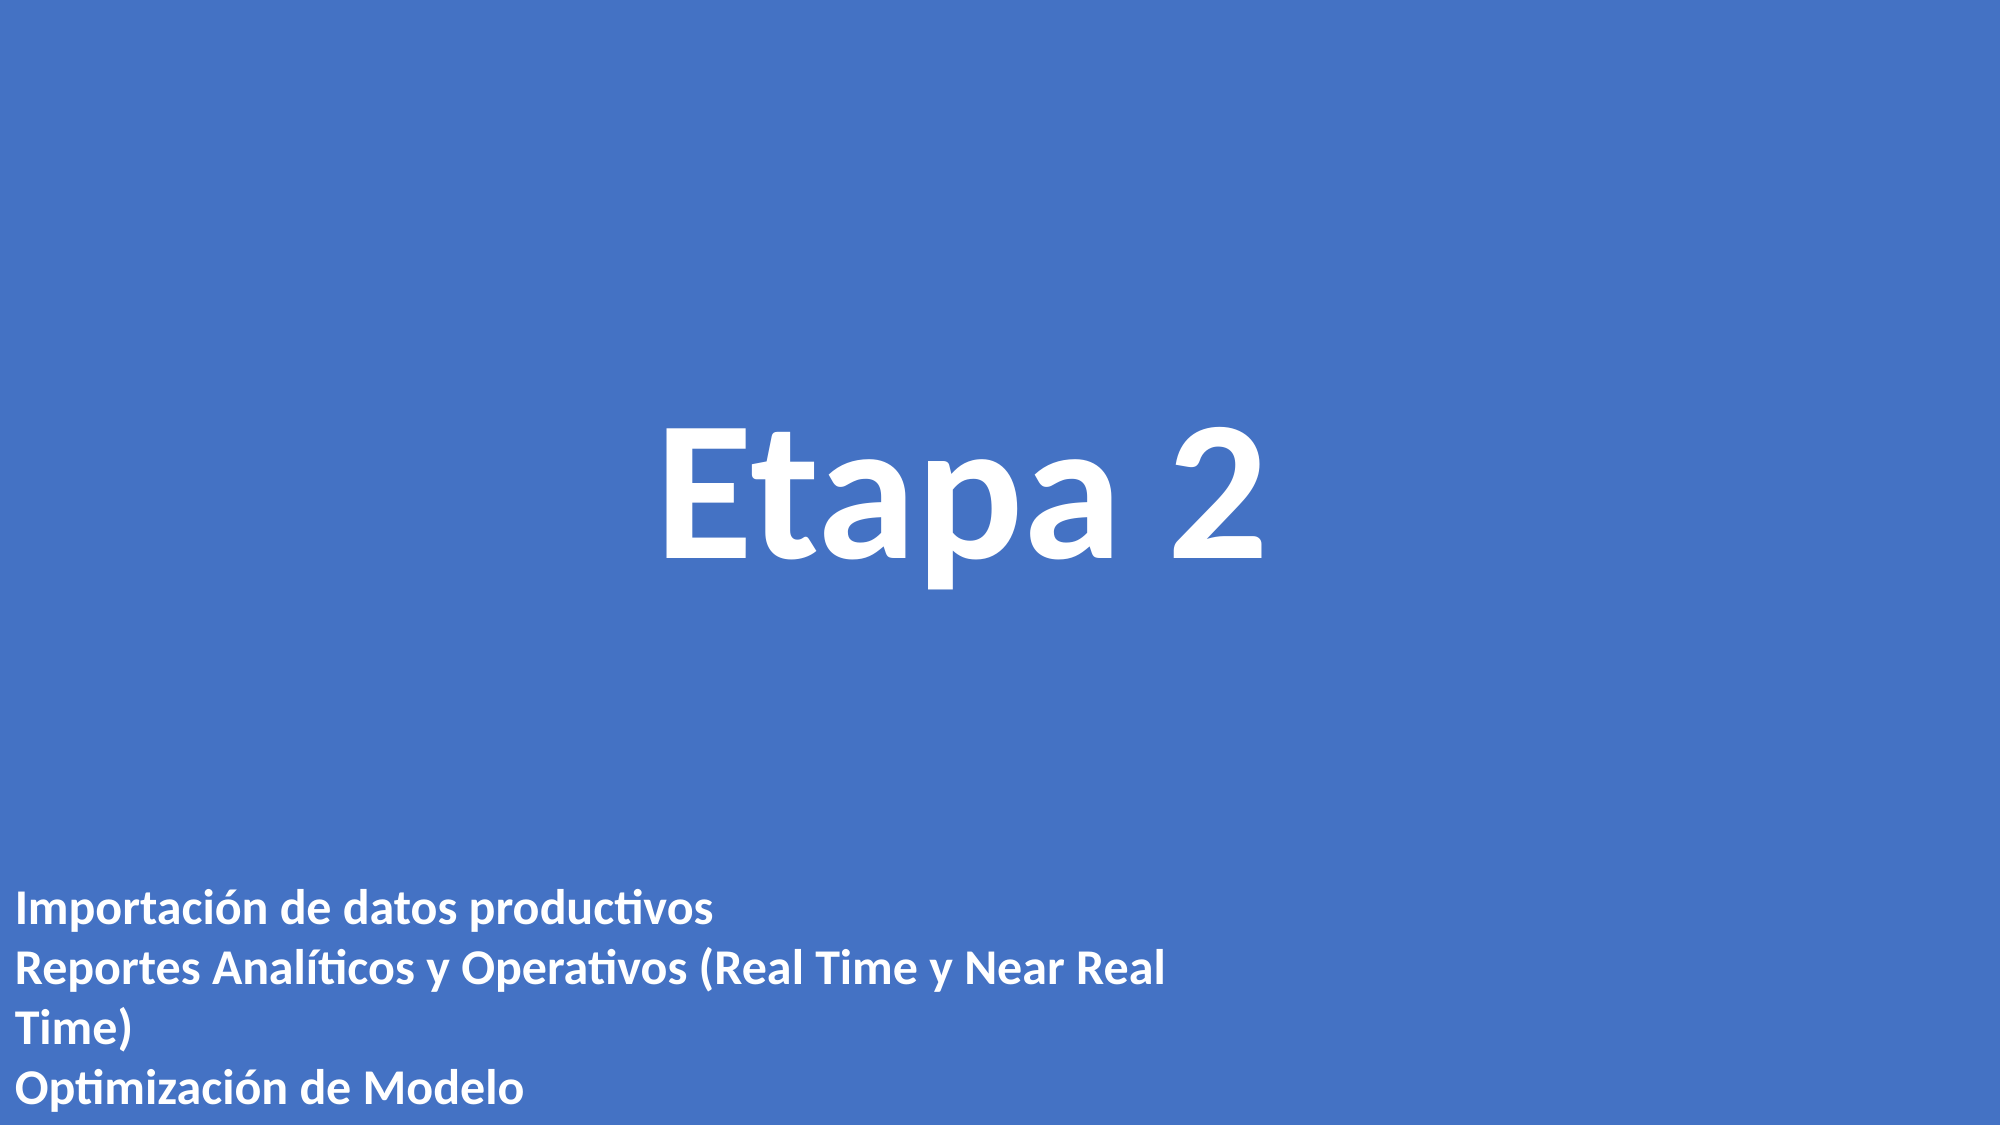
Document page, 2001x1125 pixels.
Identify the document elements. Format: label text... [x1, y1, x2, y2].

text_box Importación de datos productivos Reportes Analíticos y Operativos (Real Time y Near Real Time) Optimización de Modelo [0, 867, 1200, 1123]
text_box Etapa 2 [362, 351, 1563, 606]
